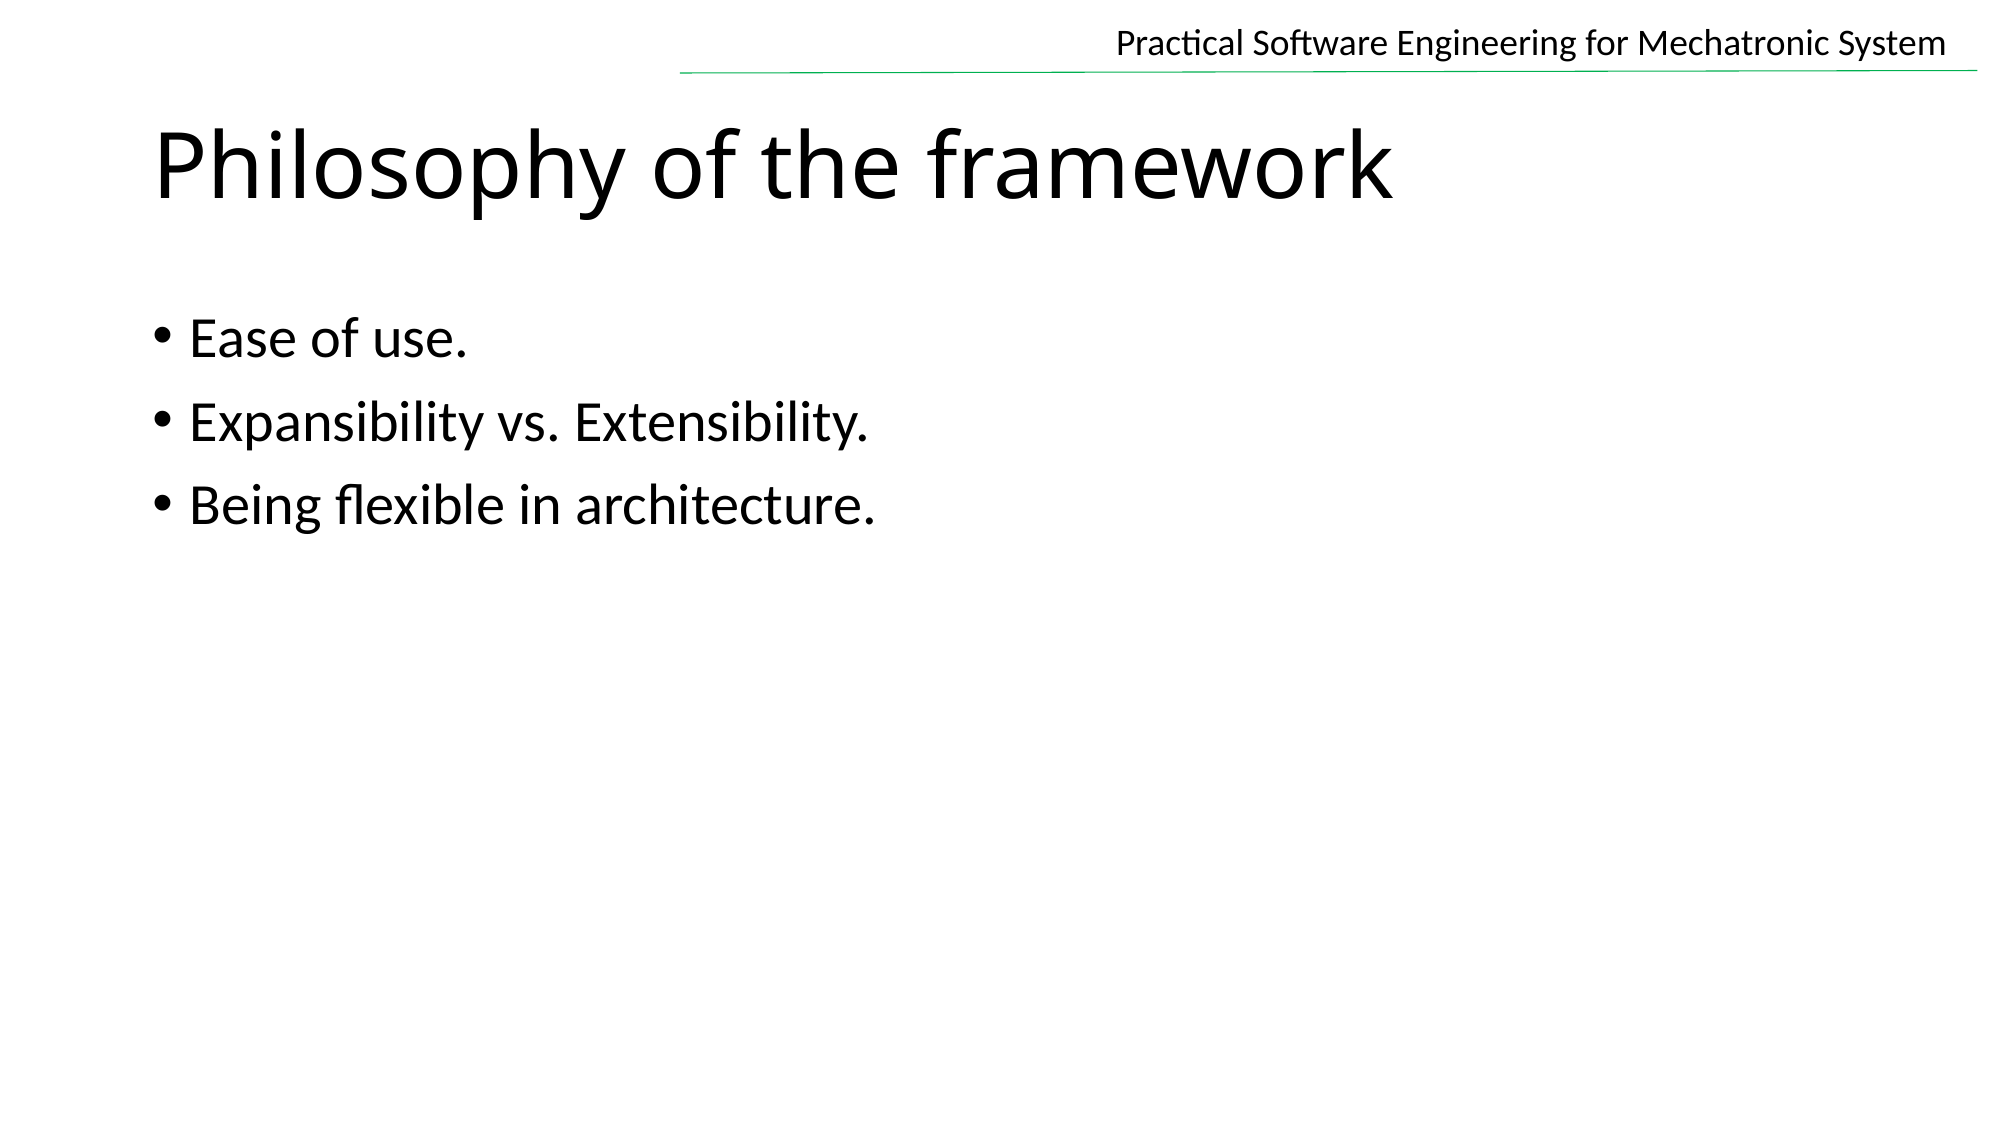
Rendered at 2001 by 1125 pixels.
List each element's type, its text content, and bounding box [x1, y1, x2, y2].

title Philosophy of the framework [137, 59, 1863, 278]
list Ease of use. Expansibility vs. Extensibility. Being flexible in architecture. [137, 299, 1863, 1014]
